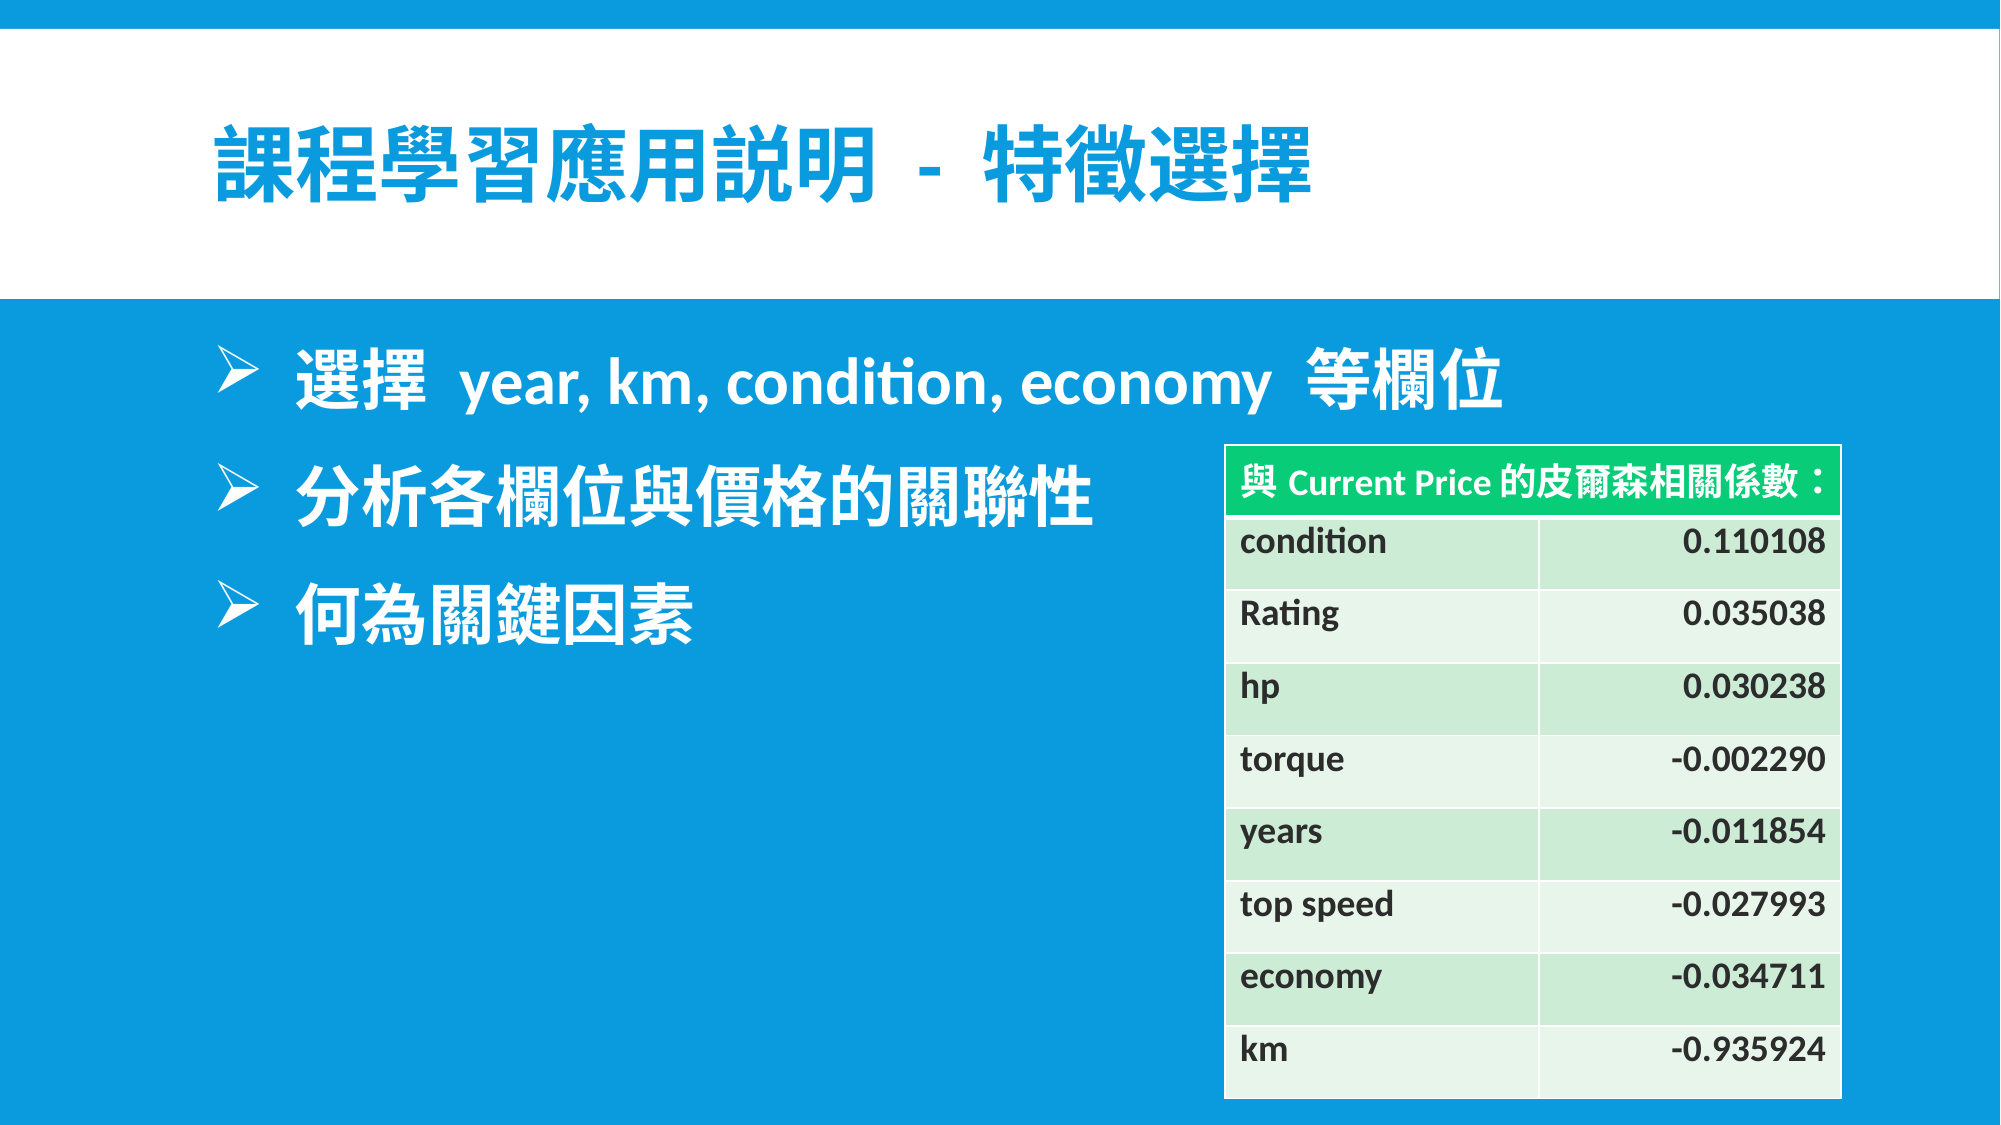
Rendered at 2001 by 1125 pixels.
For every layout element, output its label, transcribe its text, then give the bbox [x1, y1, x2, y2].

table_cell km [1226, 1027, 1538, 1098]
table_cell 0.110108 [1540, 520, 1840, 589]
table_cell top speed [1226, 882, 1538, 952]
table_cell hp [1226, 664, 1538, 735]
table_header 與Current Price的皮爾森相關係數： [1226, 446, 1840, 515]
table_cell economy [1226, 954, 1538, 1025]
title 課程學習應用説明 - 特徵選擇 [197, 46, 1803, 295]
table_cell 0.035038 [1540, 591, 1840, 662]
table_cell torque [1226, 736, 1538, 807]
table_cell -0.011854 [1540, 809, 1840, 880]
table_cell -0.034711 [1540, 954, 1840, 1025]
table_cell -0.935924 [1540, 1027, 1840, 1098]
table_cell -0.002290 [1540, 736, 1840, 807]
table_cell condition [1226, 520, 1538, 589]
table_cell 0.030238 [1540, 664, 1840, 735]
table_cell years [1226, 809, 1538, 880]
table_cell -0.027993 [1540, 882, 1840, 952]
table_cell Rating [1226, 591, 1538, 662]
list 選擇 year, km, condition, economy 等欄位 分析各欄位與價格的關聯性 何為關鍵因素 [197, 329, 1803, 1020]
